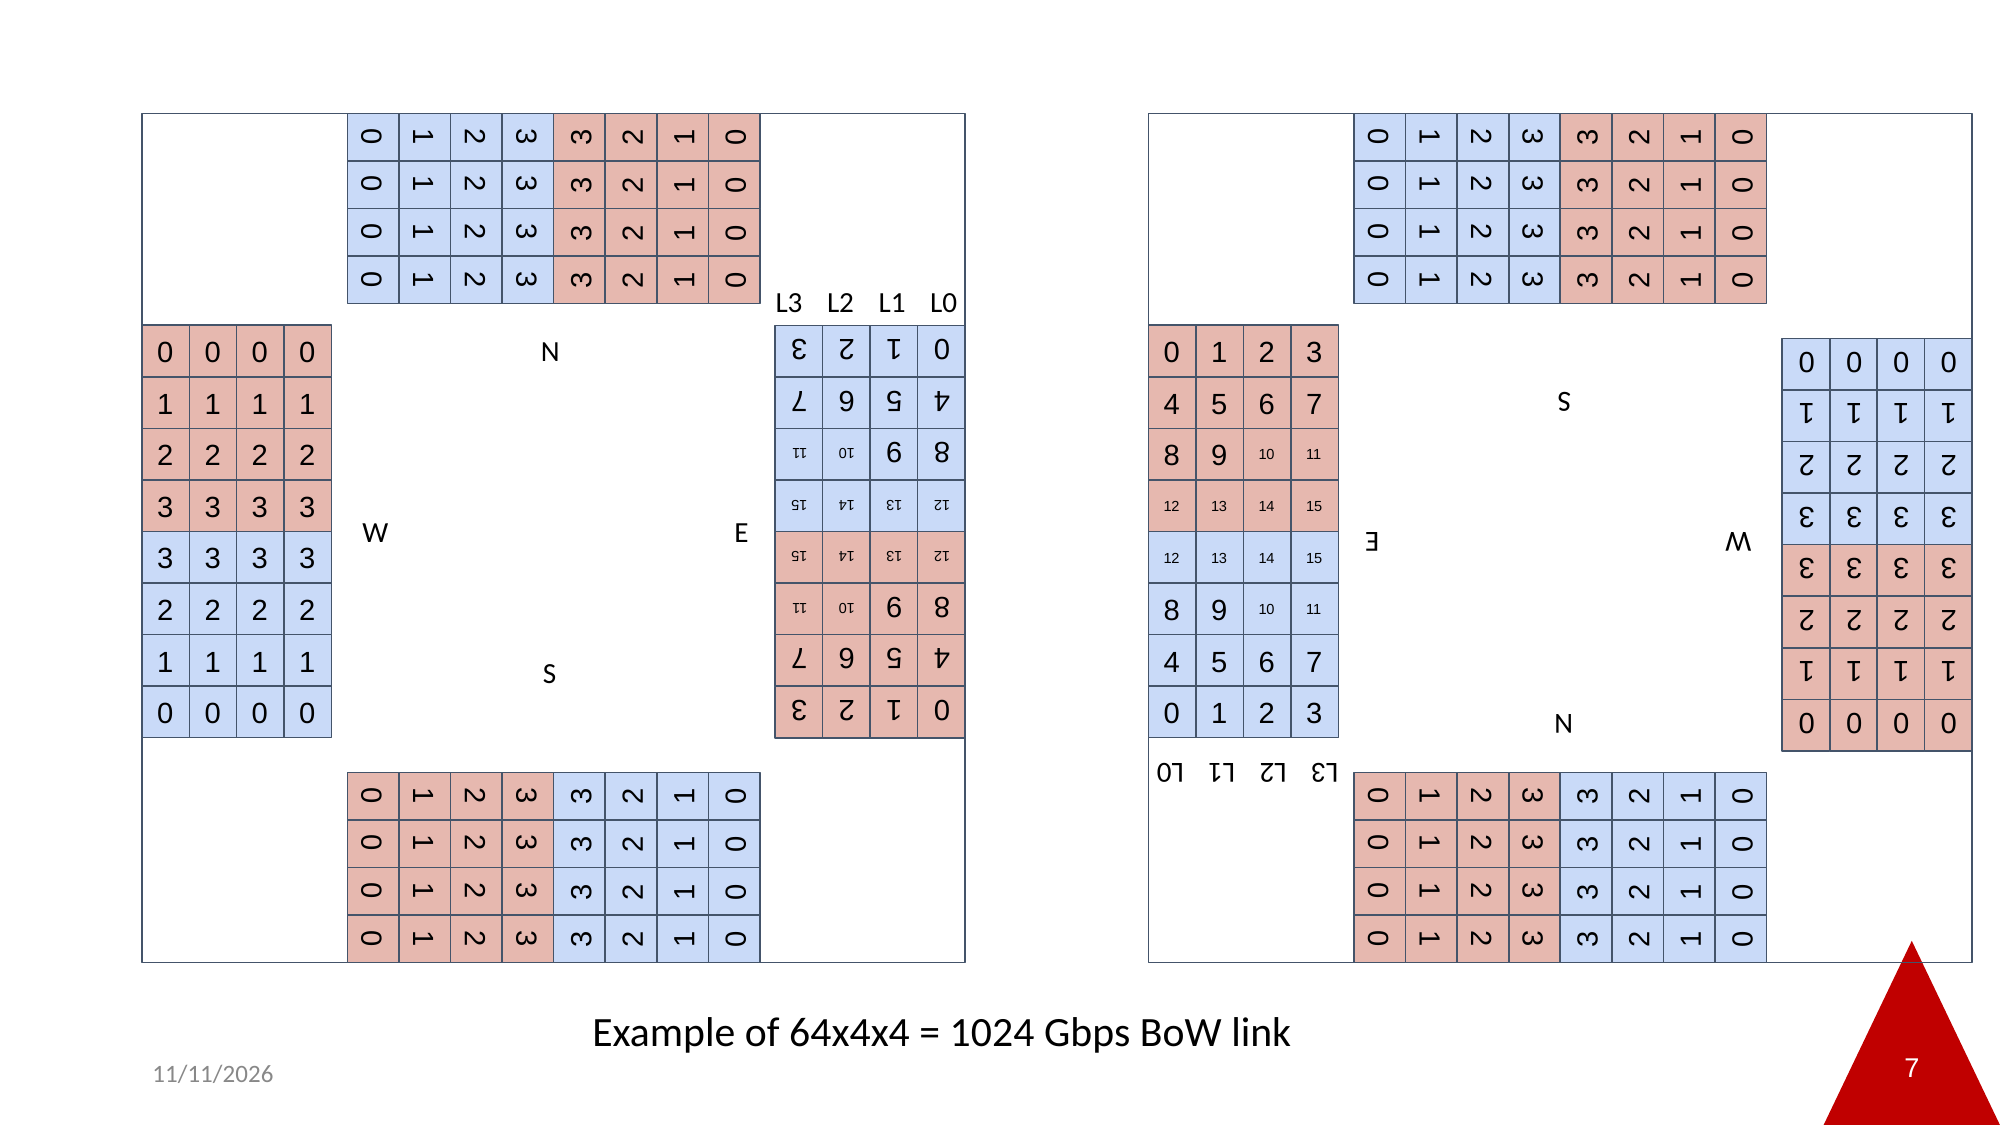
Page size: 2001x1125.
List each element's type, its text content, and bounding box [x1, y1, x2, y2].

text_box 3 [236, 532, 284, 583]
text_box 2 [606, 916, 657, 963]
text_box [774, 324, 966, 739]
text_box 1 [657, 867, 709, 916]
text_box 0 [709, 772, 760, 821]
text_box 1 [657, 916, 709, 963]
text_box 0 [347, 867, 399, 916]
text_box L3 [760, 268, 833, 326]
text_box 3 [554, 867, 606, 916]
text_box 1 [236, 377, 284, 429]
text_box 1 [657, 113, 709, 160]
text_box 1 [657, 821, 709, 867]
text_box 1 [142, 377, 189, 429]
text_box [1126, 113, 1973, 963]
text_box 2 [606, 867, 657, 916]
text_box 2 [142, 583, 189, 635]
text_box 3 [502, 160, 553, 209]
text_box W [347, 498, 399, 556]
text_box 0 [347, 256, 399, 304]
text_box 2 [236, 429, 284, 480]
text_box 0 [347, 820, 399, 867]
text_box 2 [606, 113, 657, 160]
text_box 2 [450, 772, 502, 820]
text_box 3 [553, 160, 606, 209]
text_box 2 [450, 160, 502, 209]
text_box 1 [657, 160, 709, 209]
slide_number 7 [1851, 1035, 1972, 1122]
text_box 0 [709, 209, 760, 256]
text_box 1 [399, 113, 450, 160]
text_box Example of 64x4x4 = 1024 Gbps BoW link [577, 989, 1512, 1069]
text_box 1 [189, 377, 236, 429]
text_box 3 [553, 772, 606, 821]
text_box 0 [347, 916, 399, 963]
text_box 2 [606, 772, 657, 821]
text_box 0 [709, 113, 760, 160]
text_box 3 [142, 532, 189, 583]
text_box 2 [284, 583, 332, 635]
text_box L1 [885, 268, 936, 323]
text_box 0 [347, 209, 399, 256]
text_box 0 [142, 687, 189, 738]
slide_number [137, 1042, 588, 1103]
text_box 3 [553, 209, 606, 256]
text_box 1 [236, 635, 284, 687]
text_box 2 [450, 820, 502, 867]
text_box 2 [142, 429, 189, 480]
text_box 0 [709, 916, 760, 963]
text_box 0 [142, 325, 189, 377]
text_box 3 [502, 916, 554, 963]
text_box 2 [606, 256, 657, 304]
text_box 0 [236, 687, 284, 738]
text_box 3 [502, 113, 553, 160]
text_box 3 [284, 480, 332, 532]
text_box 2 [450, 113, 502, 160]
text_box 3 [502, 209, 553, 256]
text_box N [525, 316, 578, 374]
text_box 2 [284, 429, 332, 480]
text_box 1 [284, 377, 332, 429]
text_box 2 [606, 209, 657, 256]
text_box 3 [142, 480, 189, 532]
text_box 0 [709, 160, 760, 209]
text_box [141, 113, 966, 963]
text_box 3 [189, 532, 236, 583]
text_box 3 [284, 532, 332, 583]
text_box 1 [399, 916, 450, 963]
text_box 3 [502, 772, 554, 820]
text_box 1 [399, 256, 450, 304]
text_box 0 [347, 113, 399, 160]
text_box 2 [189, 583, 236, 635]
text_box 3 [189, 480, 236, 532]
text_box 0 [284, 687, 332, 738]
text_box 2 [450, 867, 502, 916]
text_box 0 [236, 325, 284, 377]
text_box 2 [606, 821, 657, 867]
text_box 3 [502, 256, 553, 304]
text_box 0 [347, 772, 399, 820]
text_box 1 [657, 209, 709, 256]
text_box E [719, 498, 769, 556]
text_box 0 [189, 325, 236, 377]
text_box 1 [657, 256, 709, 304]
text_box 1 [399, 772, 450, 820]
text_box 3 [553, 113, 606, 160]
text_box 2 [606, 160, 657, 209]
text_box 2 [450, 256, 502, 304]
text_box 3 [553, 256, 606, 304]
text_box 2 [450, 209, 502, 256]
text_box 2 [236, 583, 284, 635]
text_box 1 [399, 160, 450, 209]
text_box 2 [189, 429, 236, 480]
text_box 0 [189, 687, 236, 738]
text_box 1 [189, 635, 236, 687]
text_box 0 [709, 867, 760, 916]
text_box 3 [236, 480, 284, 532]
text_box 1 [657, 772, 709, 821]
text_box 3 [554, 916, 606, 963]
text_box 3 [554, 821, 606, 867]
text_box L0 [936, 268, 988, 326]
text_box 1 [284, 635, 332, 687]
text_box 1 [399, 209, 450, 256]
text_box 0 [347, 160, 399, 209]
text_box 0 [709, 821, 760, 867]
text_box 2 [450, 916, 502, 963]
text_box L2 [833, 268, 885, 323]
text_box 3 [502, 867, 554, 916]
text_box 1 [399, 867, 450, 916]
text_box 1 [399, 820, 450, 867]
text_box 1 [142, 635, 189, 687]
text_box 0 [284, 325, 332, 377]
text_box S [527, 639, 580, 697]
text_box 0 [709, 256, 760, 304]
text_box 3 [502, 820, 554, 867]
